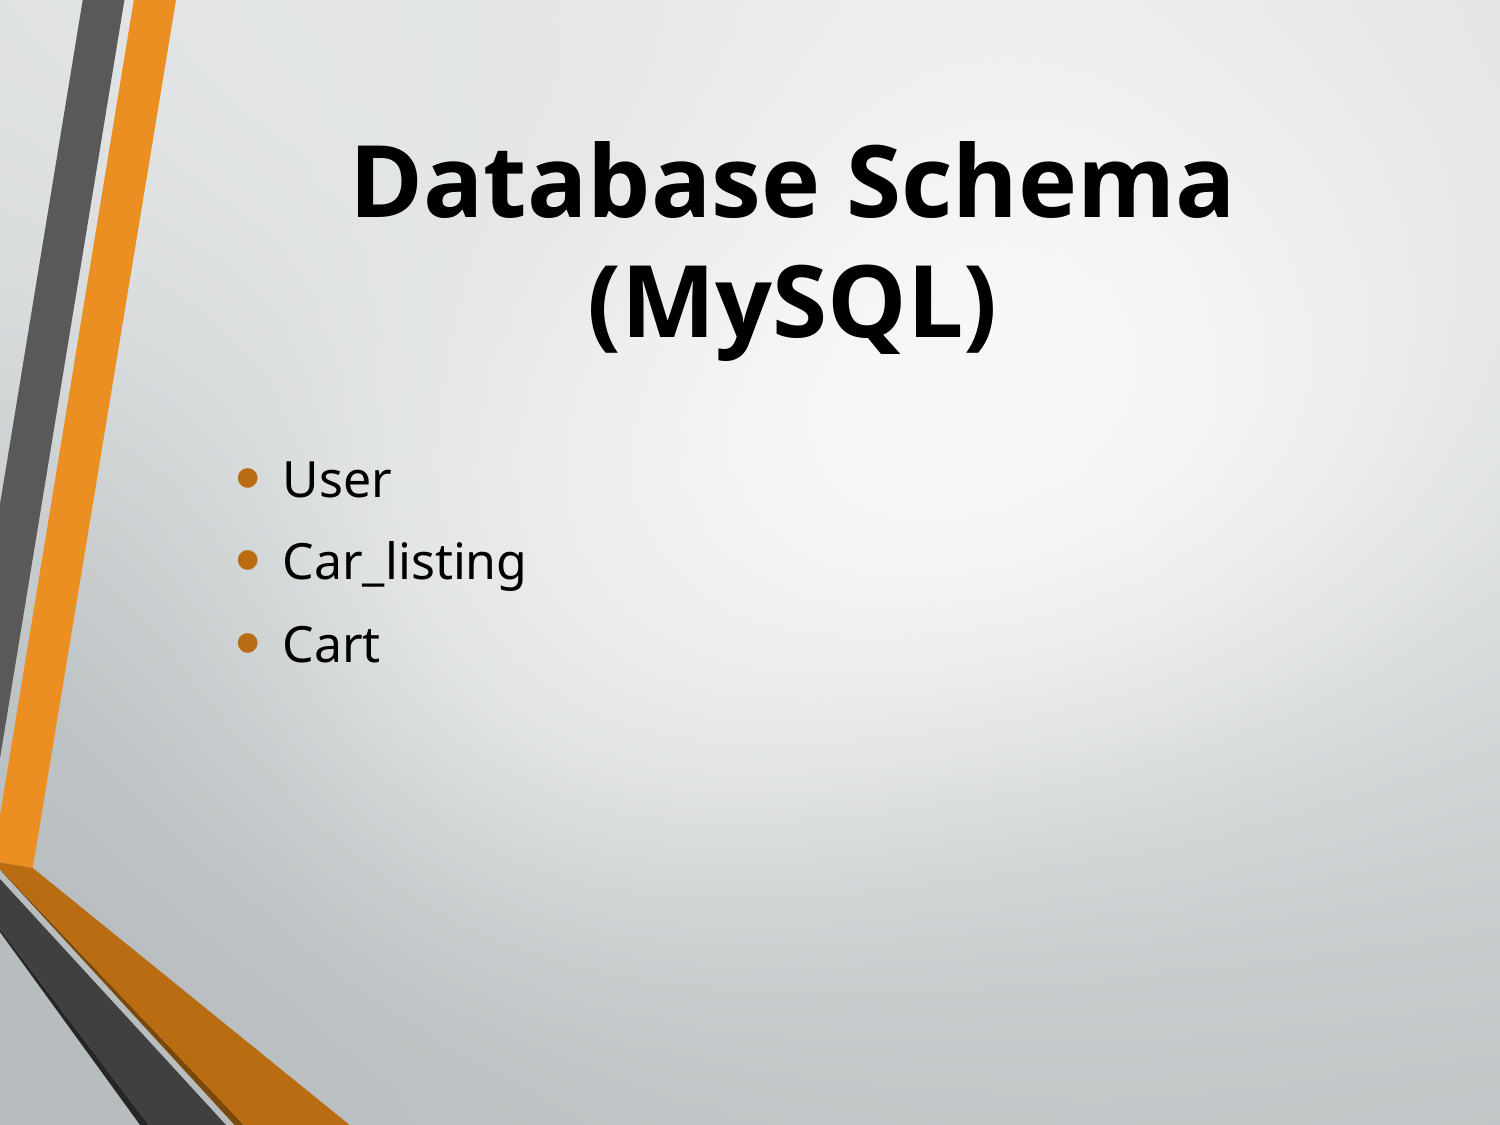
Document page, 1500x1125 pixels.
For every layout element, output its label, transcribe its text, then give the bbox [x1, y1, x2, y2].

title Database Schema (MySQL) [161, 75, 1425, 400]
list User Car_listing Cart [220, 286, 1485, 834]
